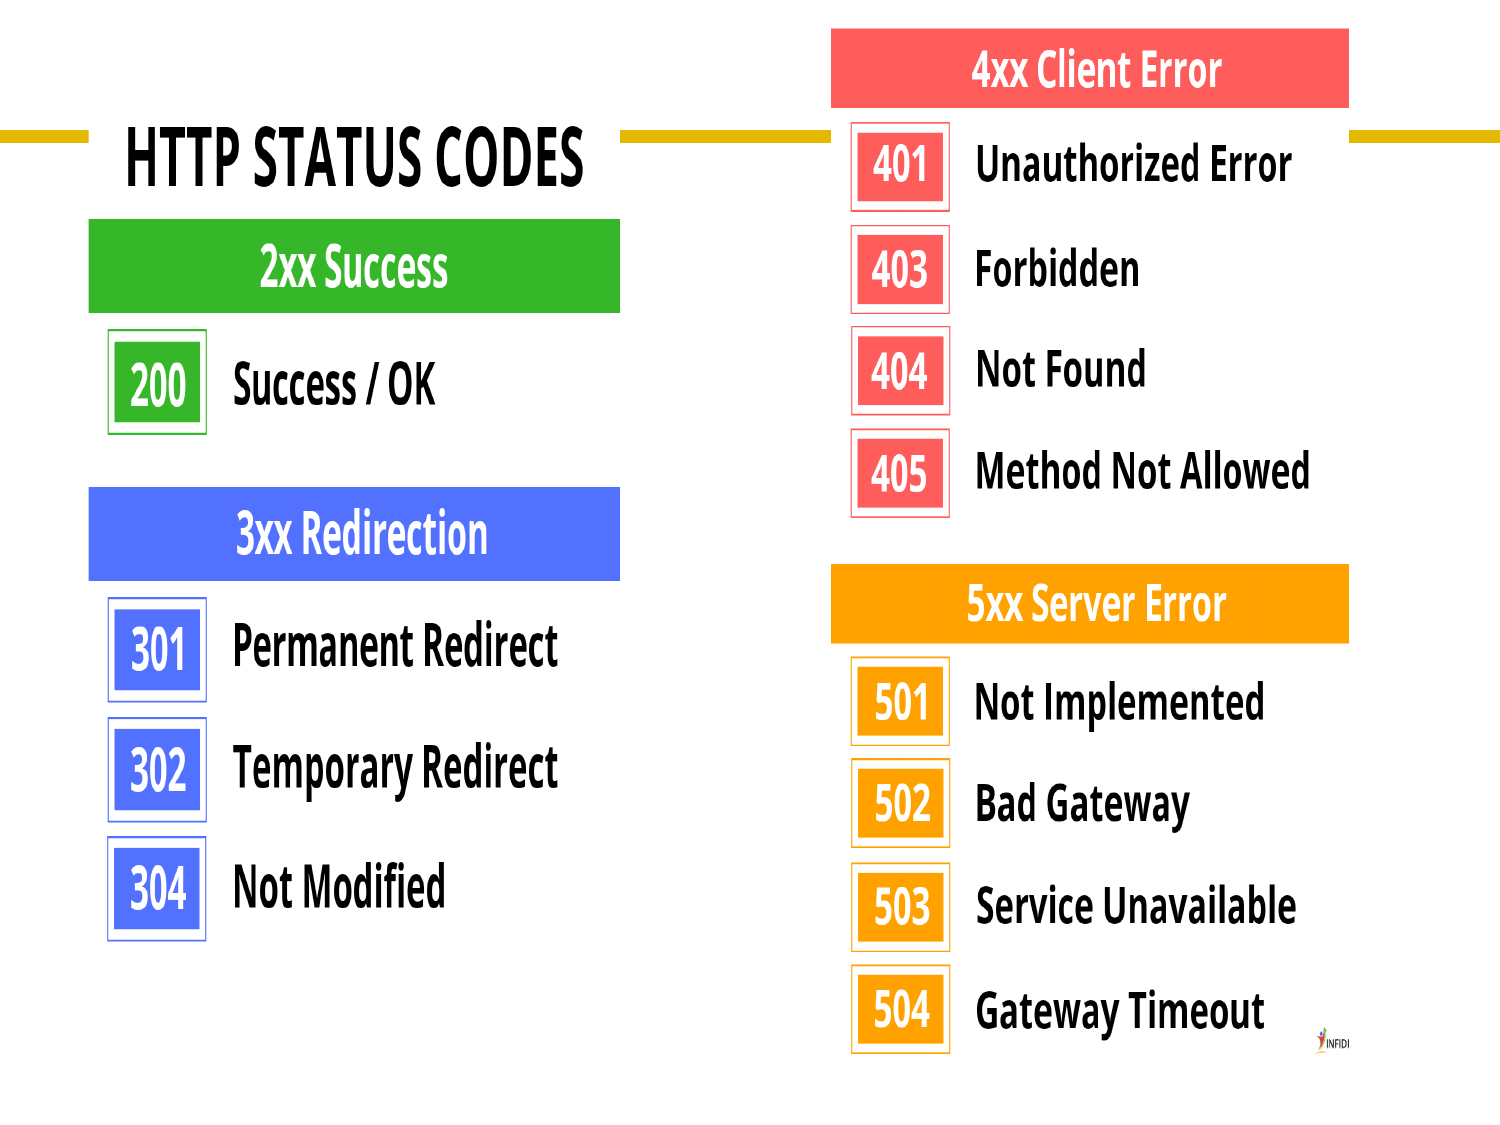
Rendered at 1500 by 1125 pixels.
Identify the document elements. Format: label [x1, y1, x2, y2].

picture [816, 0, 1350, 1125]
picture [88, 106, 621, 965]
